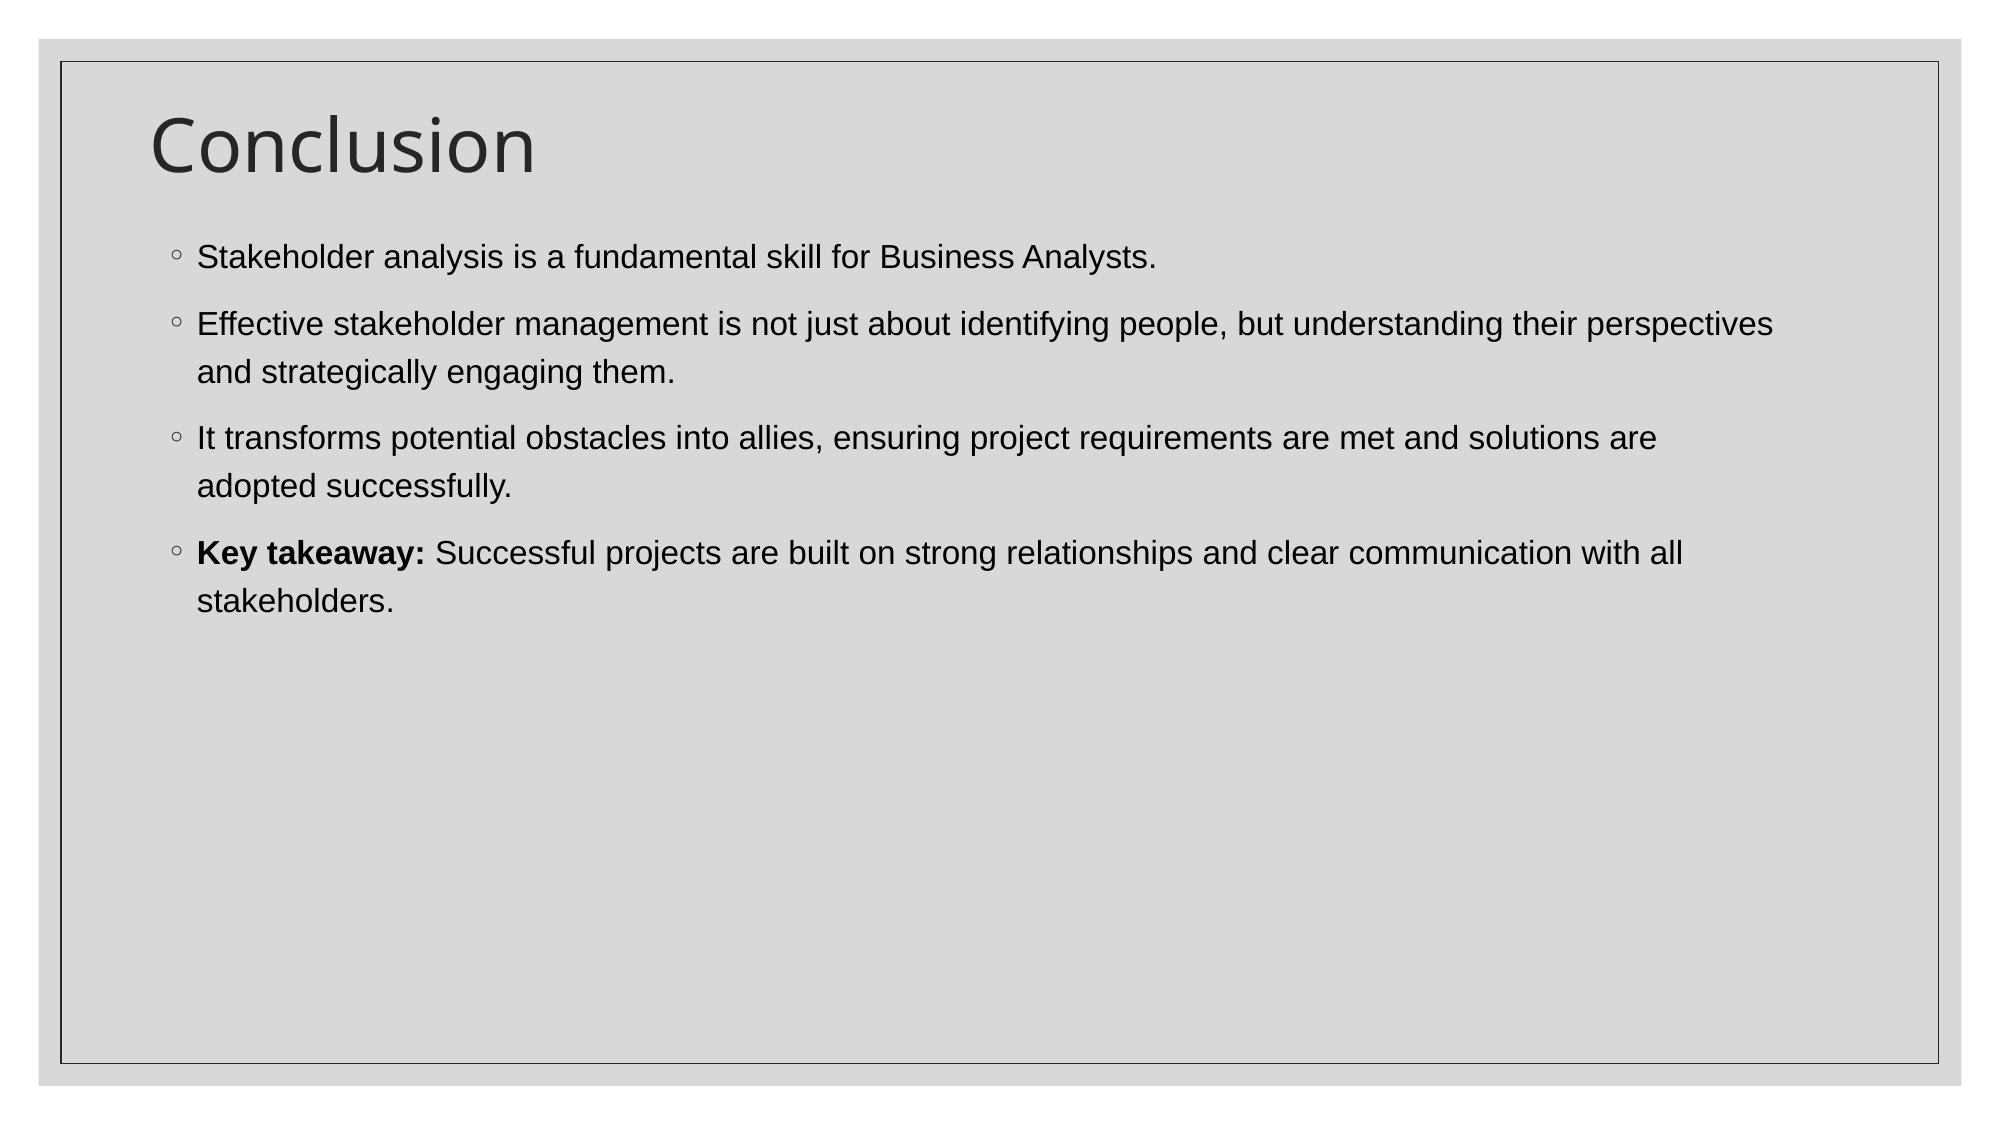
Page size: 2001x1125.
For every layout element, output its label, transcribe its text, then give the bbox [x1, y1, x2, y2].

title Conclusion [134, 91, 1785, 206]
list Stakeholder analysis is a fundamental skill for Business Analysts. Effective stakeholder management is not just about identifying people, but understanding their perspectives and strategically engaging them. It transforms potential obstacles into allies, ensuring project requirements are met and solutions are adopted successfully. Key takeaway: Successful projects are built on strong relationships and clear communication with all stakeholders. [151, 219, 1802, 852]
